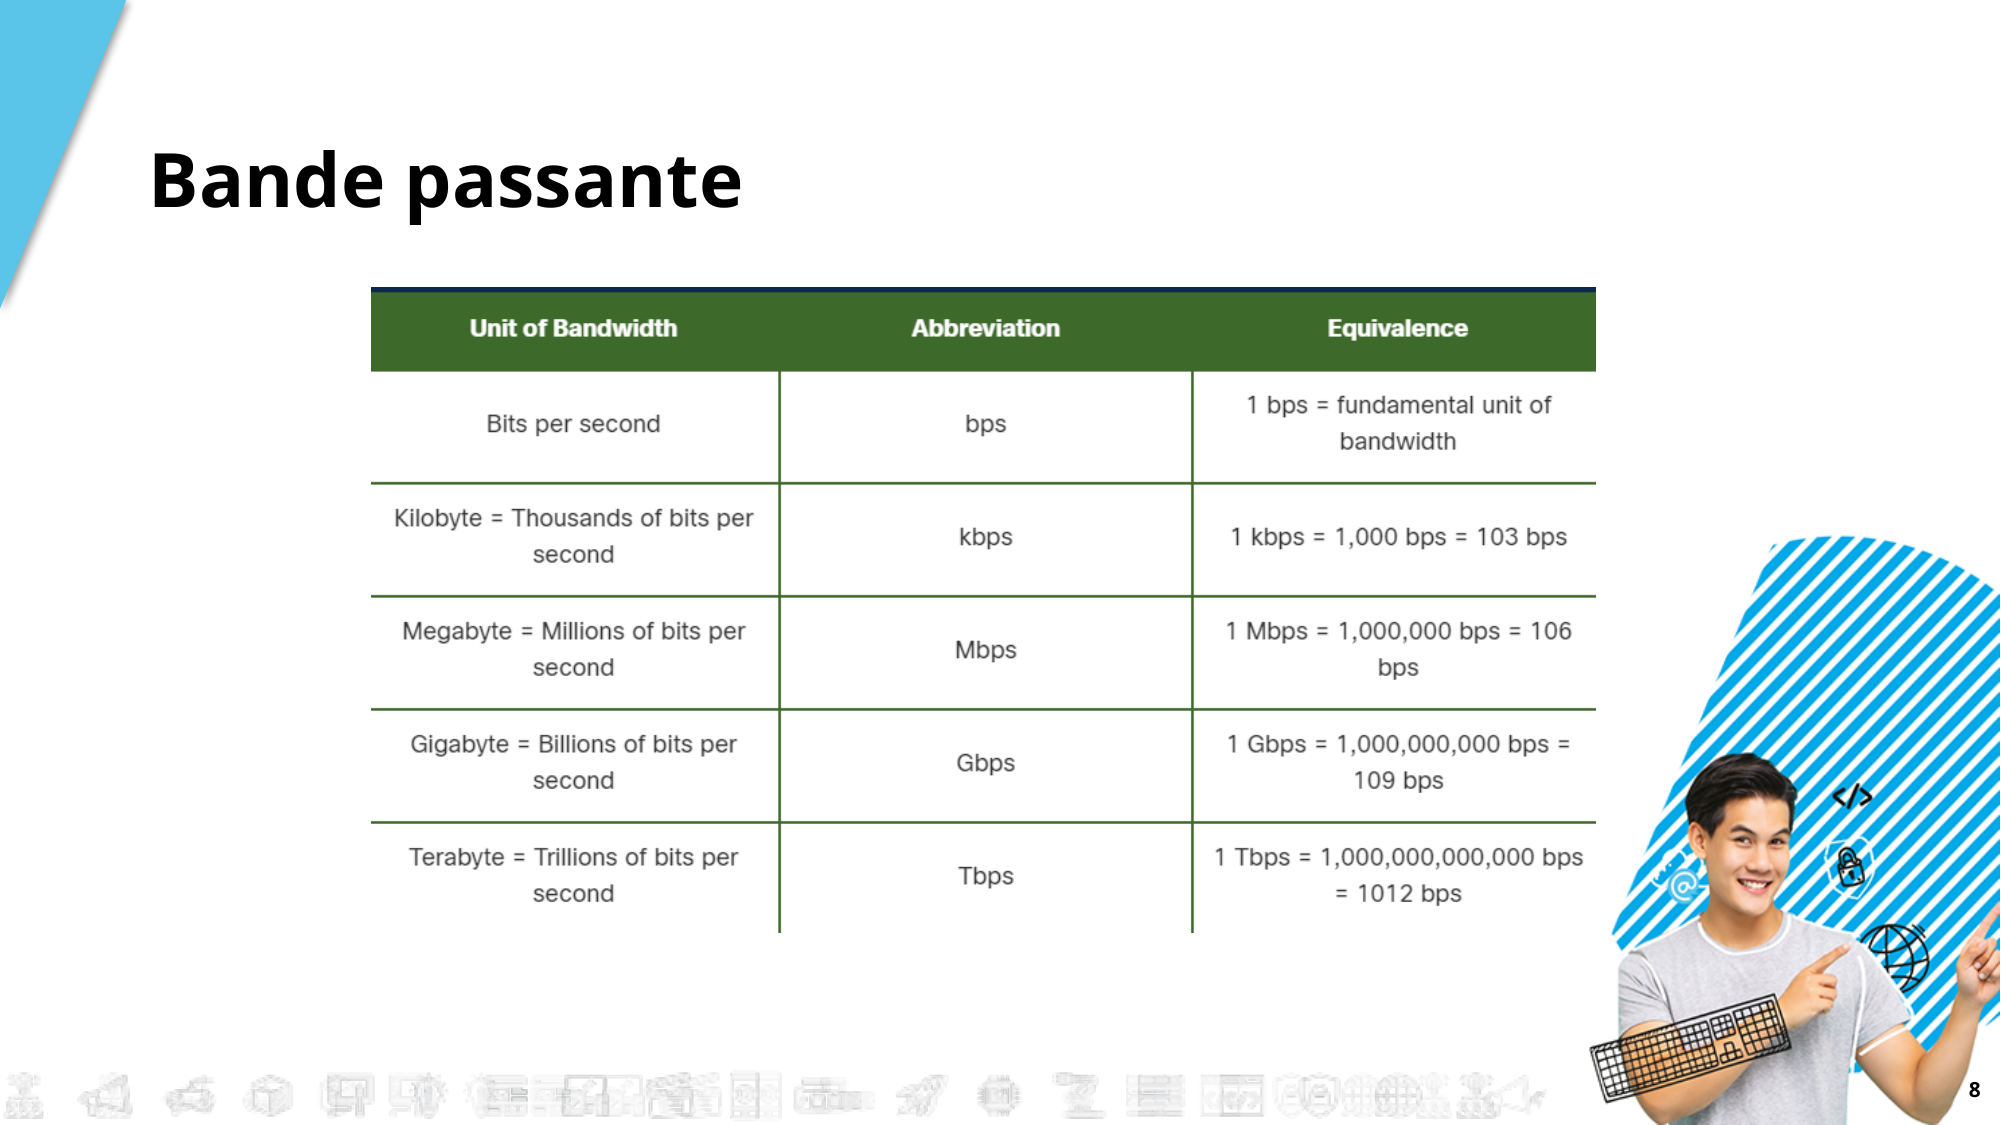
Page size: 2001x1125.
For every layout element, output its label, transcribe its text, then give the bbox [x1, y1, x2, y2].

title Bande passante [133, 115, 1833, 250]
picture [1494, 0, 2000, 1125]
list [371, 287, 1596, 933]
picture [1864, 882, 1870, 890]
